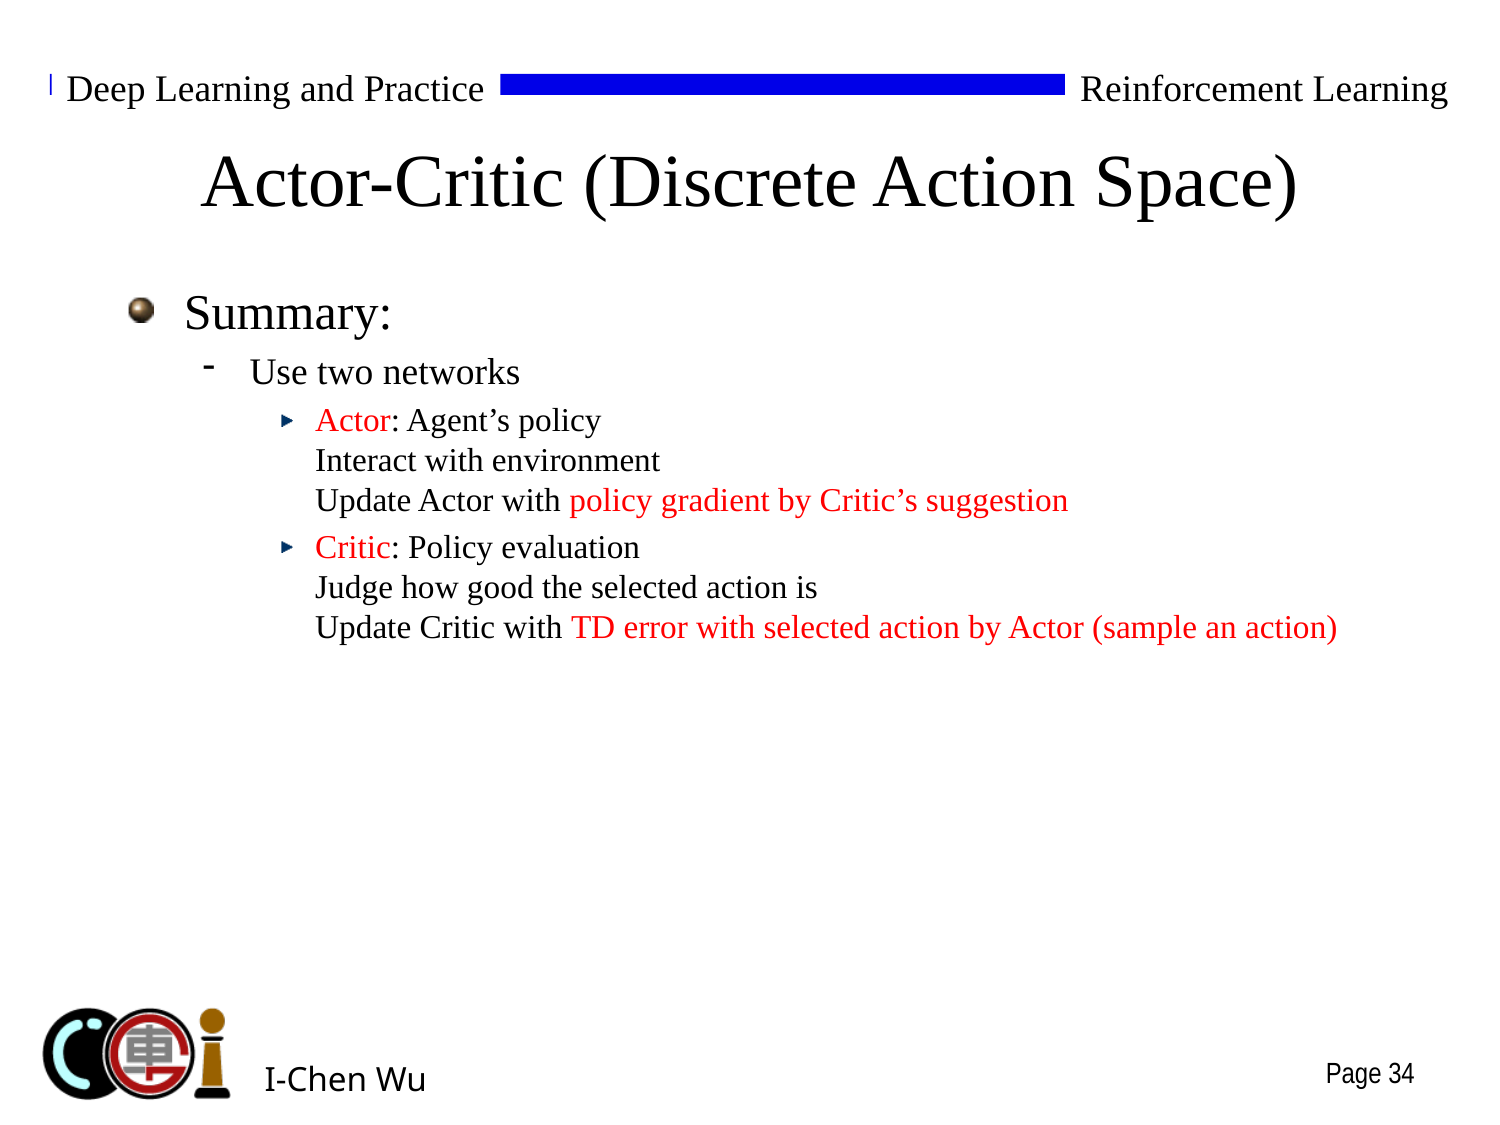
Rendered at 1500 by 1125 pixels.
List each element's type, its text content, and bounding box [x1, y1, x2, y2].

list Summary: Use two networks Actor: Agent’s policy Interact with environment Update Actor with policy gradient by Critic’s suggestion Critic: Policy evaluation Judge how good the selected action is Update Critic with TD error with selected action by Actor (sample an action) [112, 271, 1388, 1000]
picture [30, 999, 238, 1104]
picture [277, 537, 293, 553]
picture [277, 410, 293, 427]
title Actor-Critic (Discrete Action Space) [50, 99, 1450, 254]
picture [127, 296, 154, 323]
